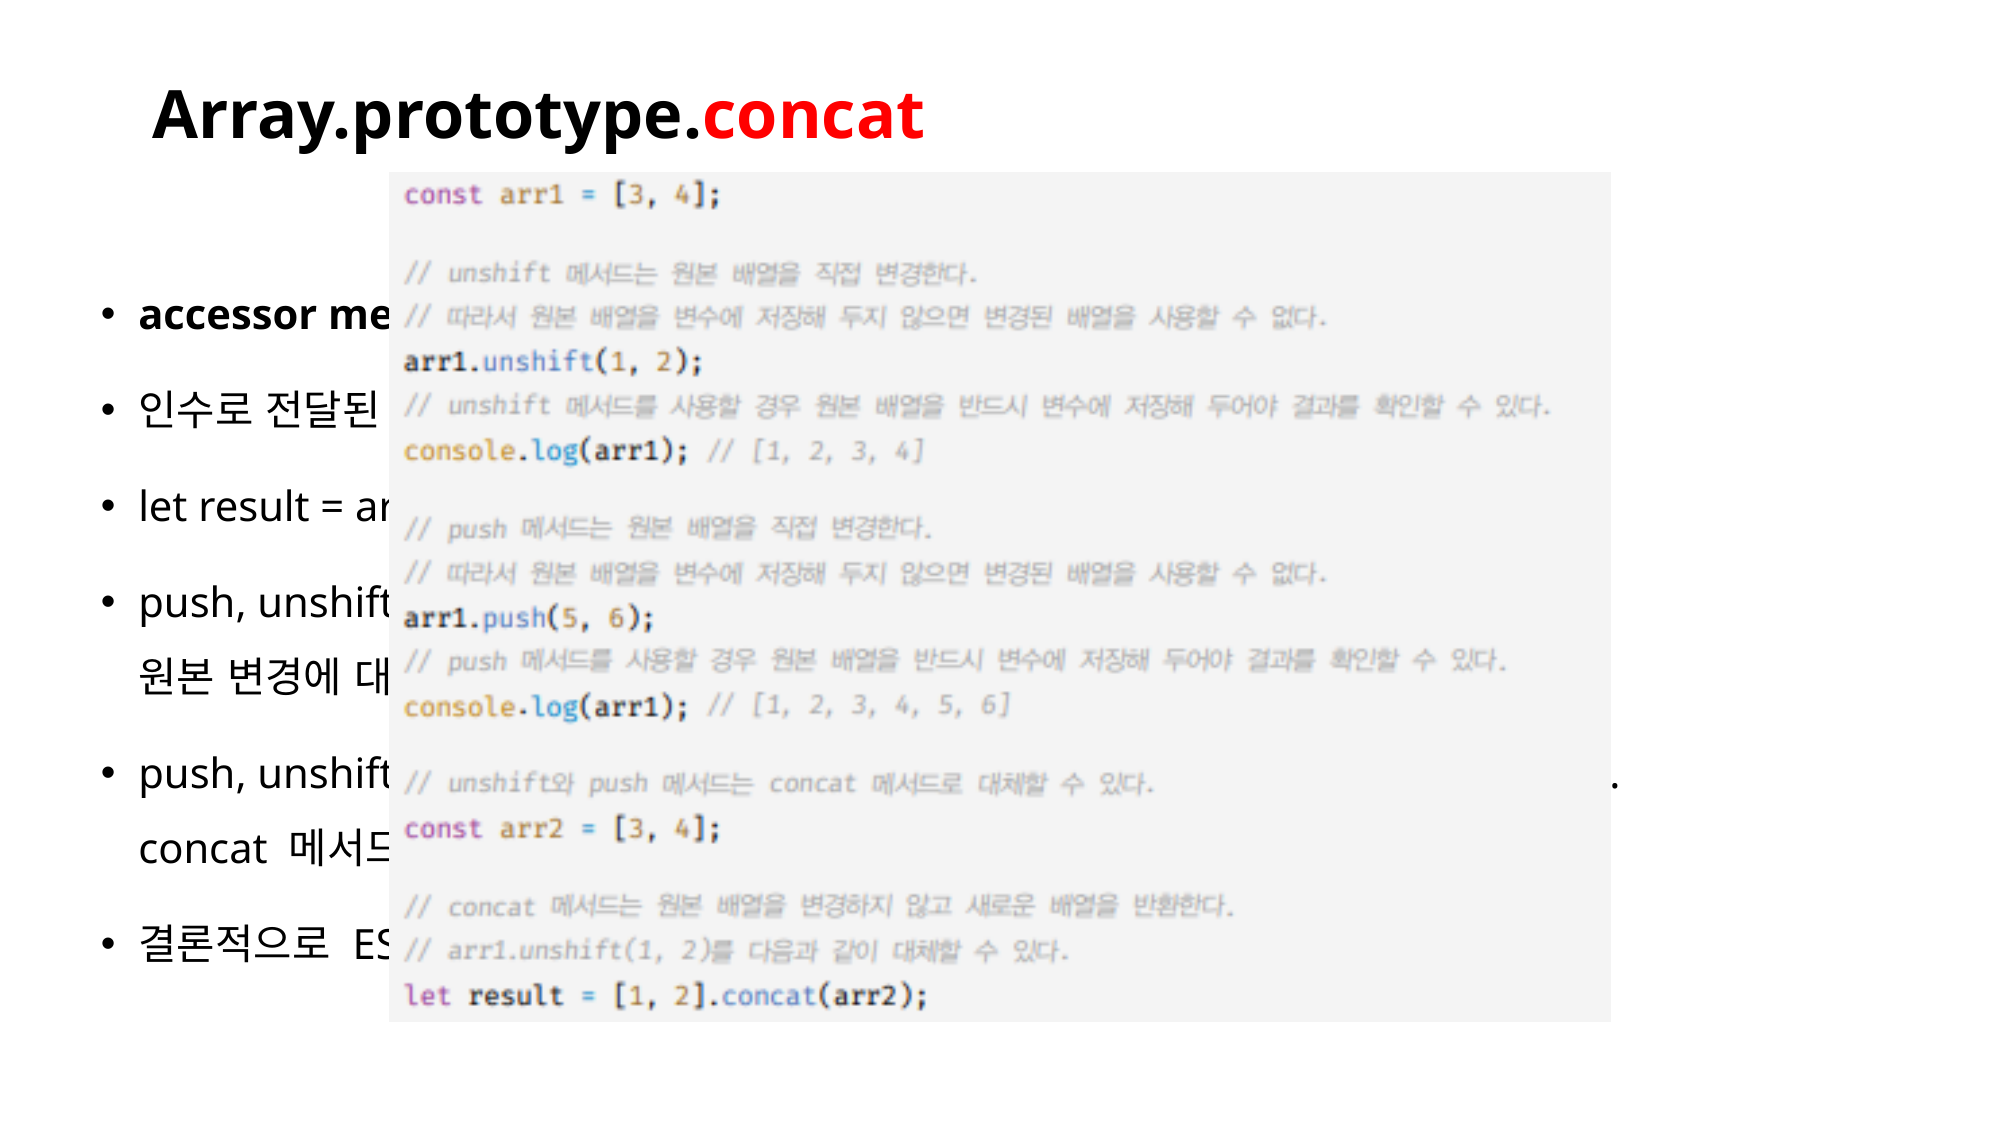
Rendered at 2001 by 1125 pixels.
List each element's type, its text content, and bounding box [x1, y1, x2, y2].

title Array.prototype.concat [137, 0, 1863, 235]
list accessor method이다. (원본 배열을 변경하지 않는다.) 인수로 전달된 값을 원본 배열의 마지막 요소로 추가한 새로운 배열을 반환. let result = arr1.concat(arr2); push, unshift 메서드는 concat 메서드로 대체할 수 있으나, 원본 변경에 대한 차이점 때문에 다음 사항을 유념하여야 한다. push, unshift 메서드를 사용할 경우 원본 배열을 반드시 변수에 저장해 두어야 한다. concat 메서드를 사용할 경우 반환값을 반드시 변수에 할당받아야 한다. 결론적으로 ES6의 스프레드 문법을 일관성 있게 사용하는 것을 권장한다. [85, 255, 1914, 1083]
picture [388, 172, 1611, 1022]
